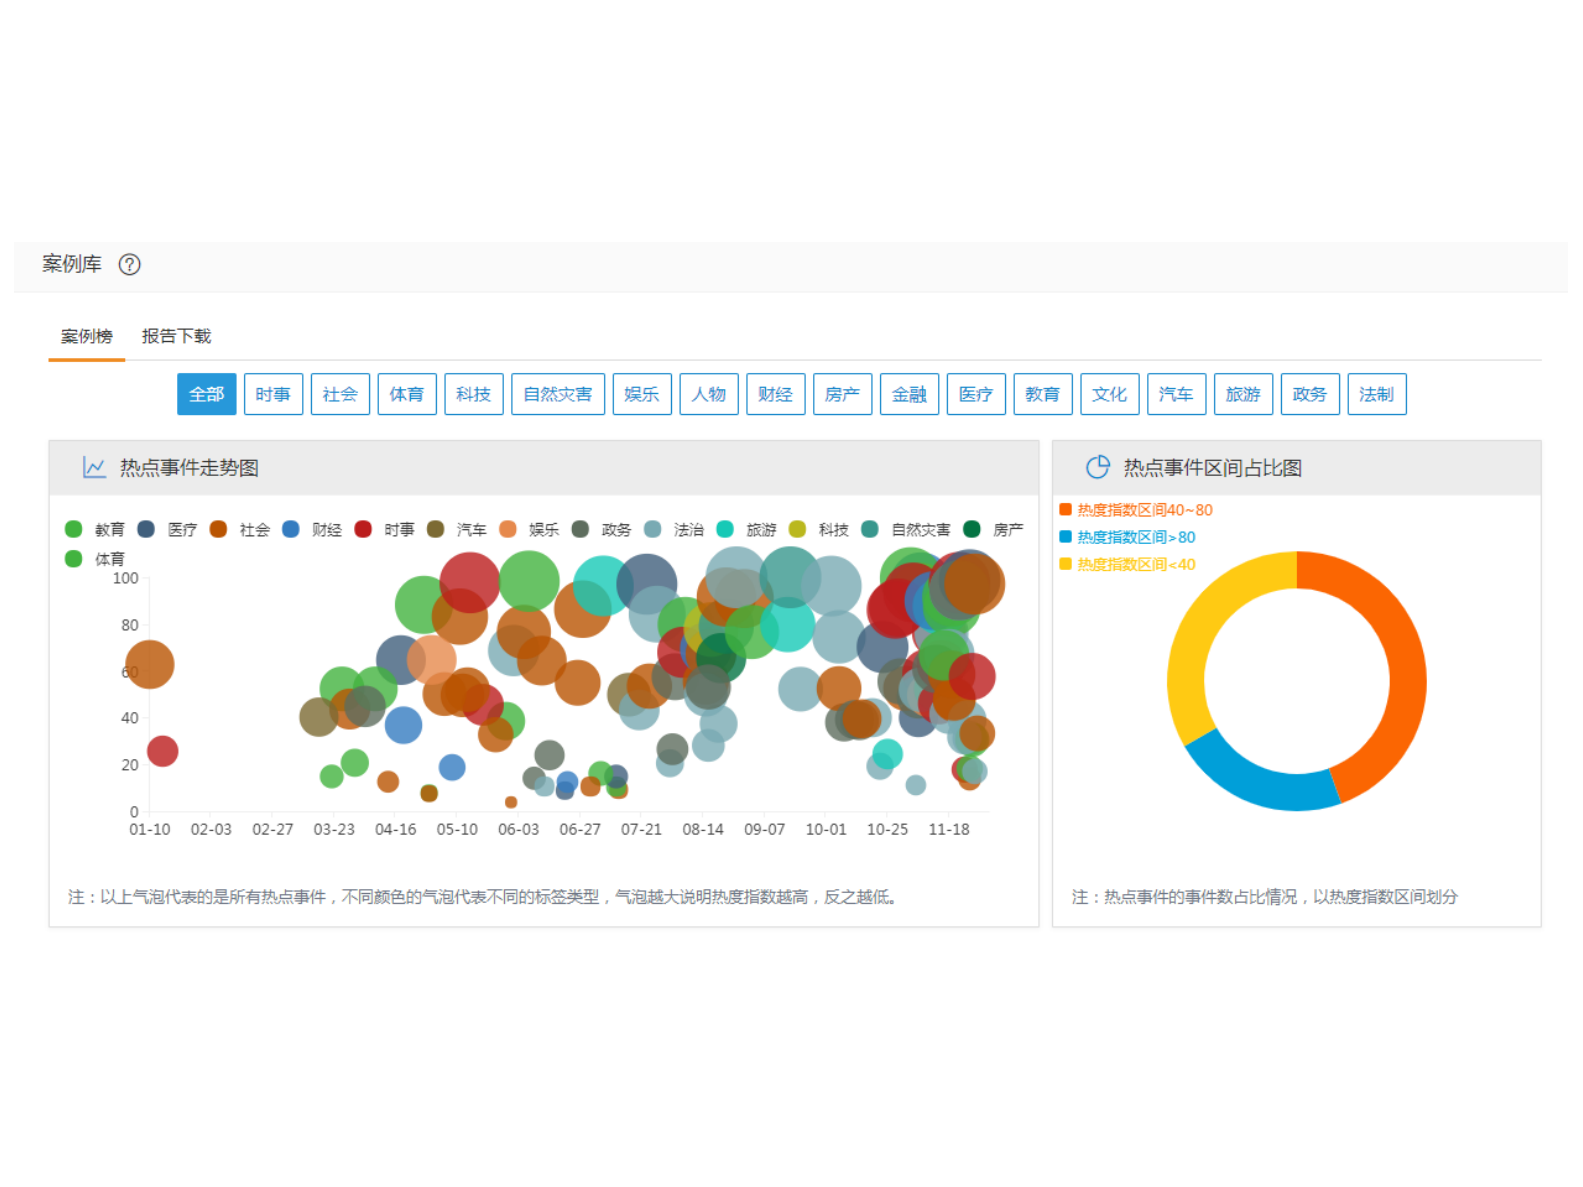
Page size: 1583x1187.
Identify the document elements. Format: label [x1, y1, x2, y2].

picture [14, 242, 1568, 945]
